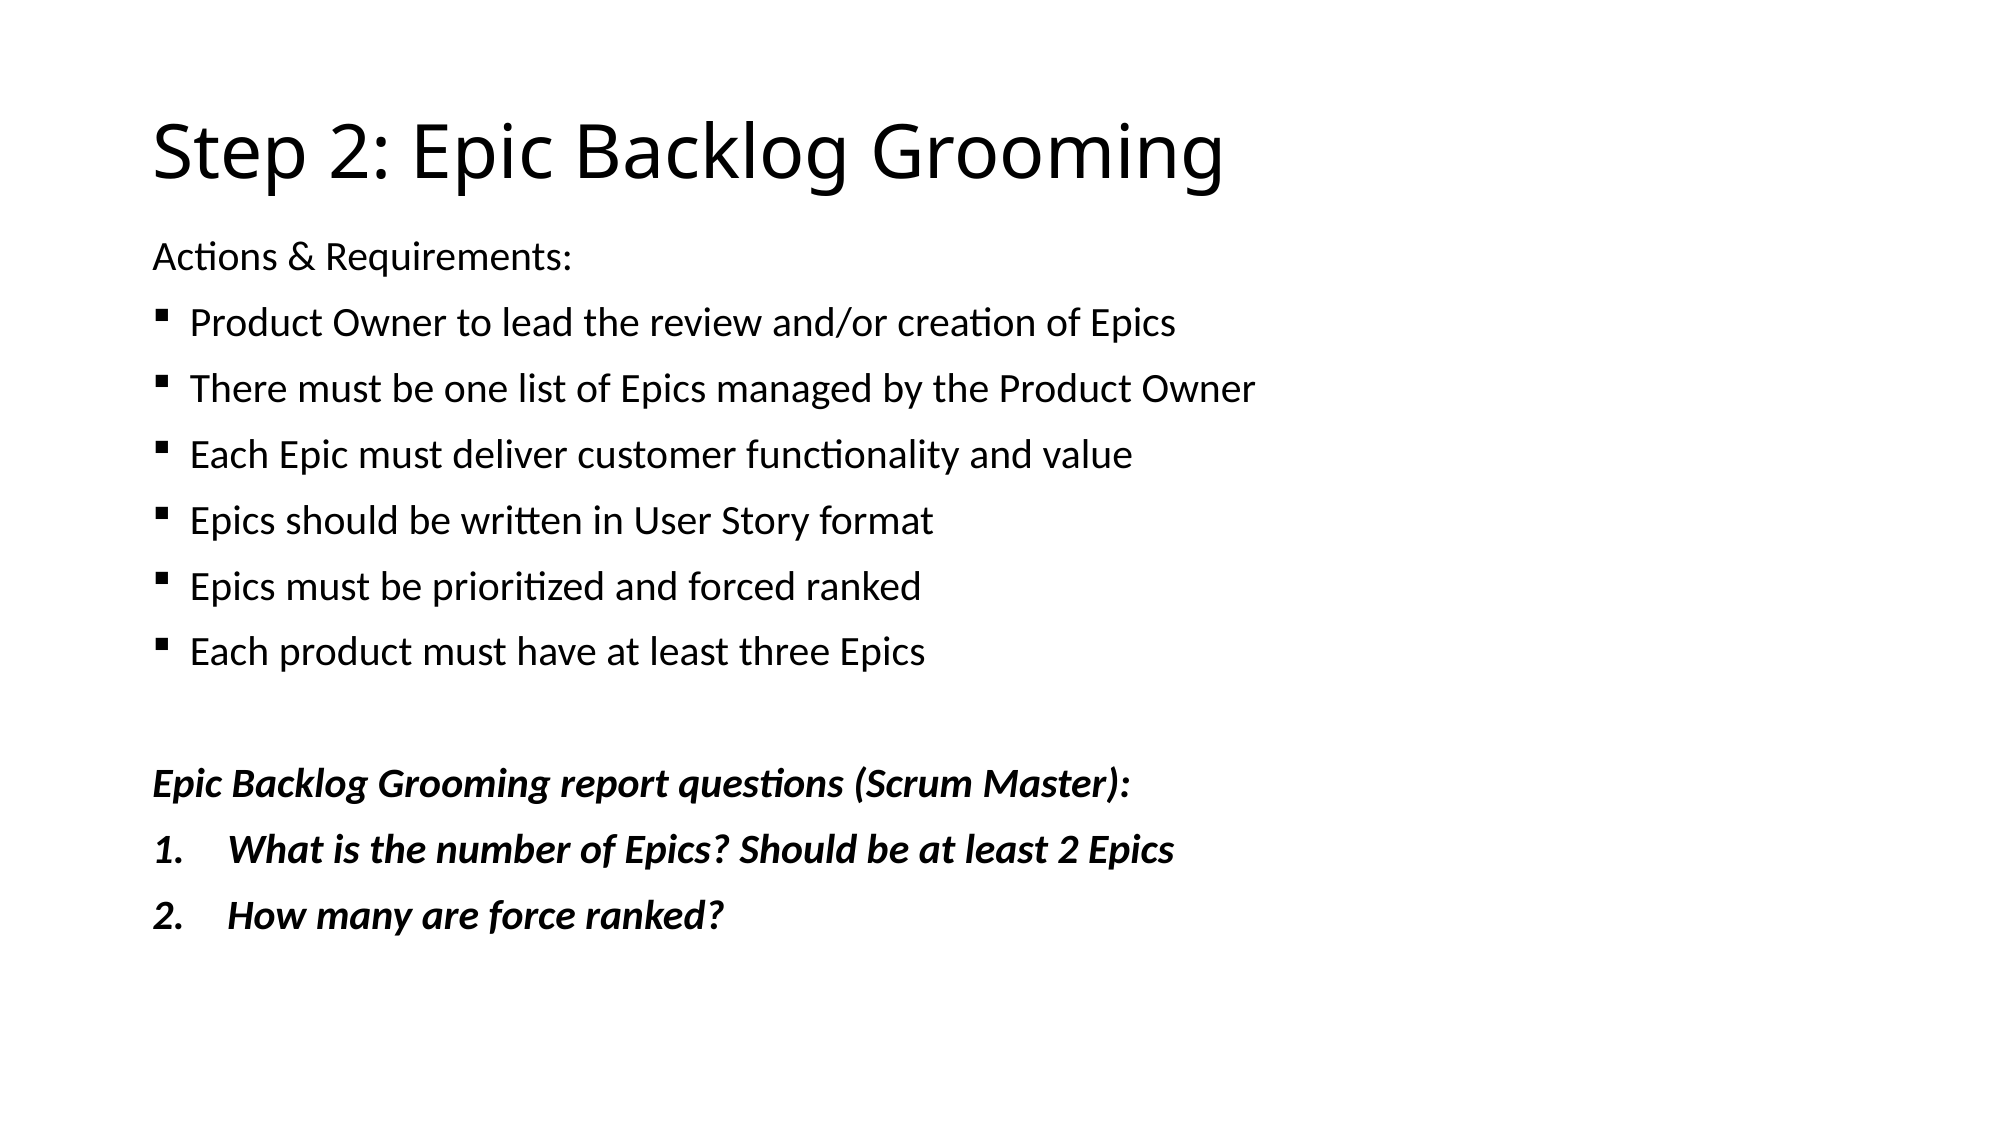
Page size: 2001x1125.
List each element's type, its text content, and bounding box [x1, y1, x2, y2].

list Actions & Requirements: Product Owner to lead the review and/or creation of Epics There must be one list of Epics managed by the Product Owner Each Epic must deliver customer functionality and value Epics should be written in User Story format Epics must be prioritized and forced ranked Each product must have at least three Epics Epic Backlog Grooming report questions (Scrum Master): What is the number of Epics? Should be at least 2 Epics How many are force ranked? [137, 226, 1863, 1032]
title Step 2: Epic Backlog Grooming [137, 92, 1863, 215]
